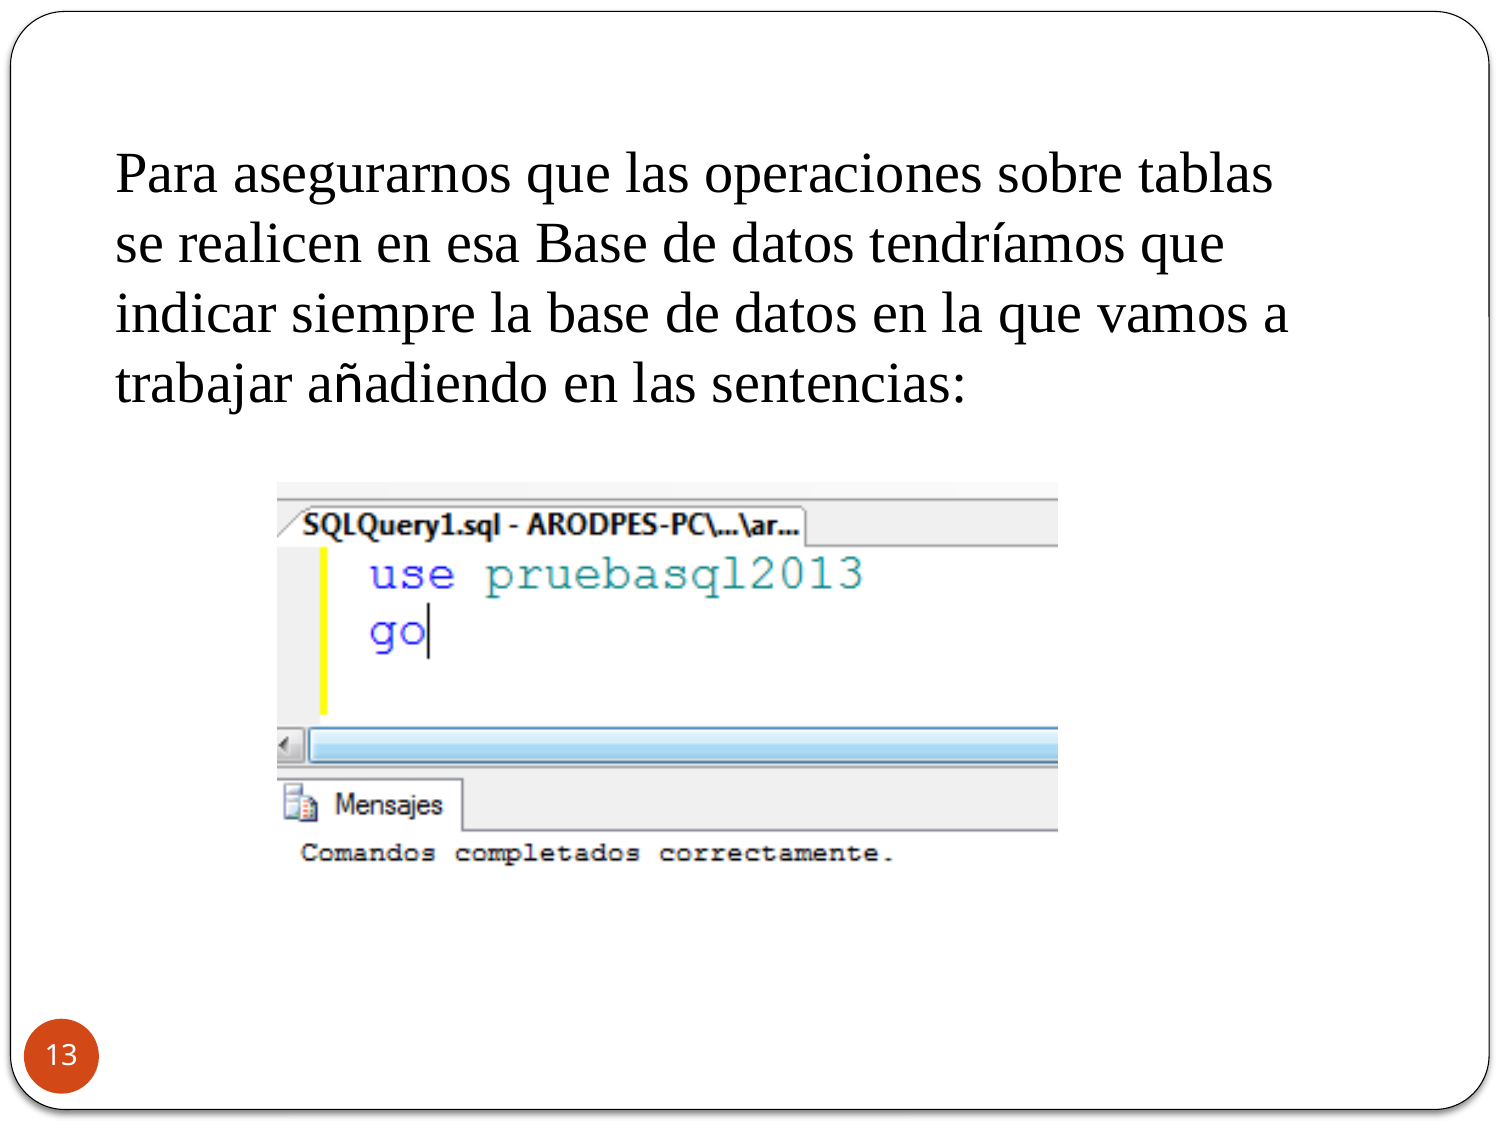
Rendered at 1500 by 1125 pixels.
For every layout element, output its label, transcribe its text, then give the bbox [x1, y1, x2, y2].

text_box Para asegurarnos que las operaciones sobre tablas se realicen en esa Base de datos tendríamos que indicar siempre la base de datos en la que vamos a trabajar añadiendo en las sentencias: [100, 126, 1323, 422]
picture [277, 482, 1058, 967]
slide_number 13 [23, 1018, 99, 1094]
